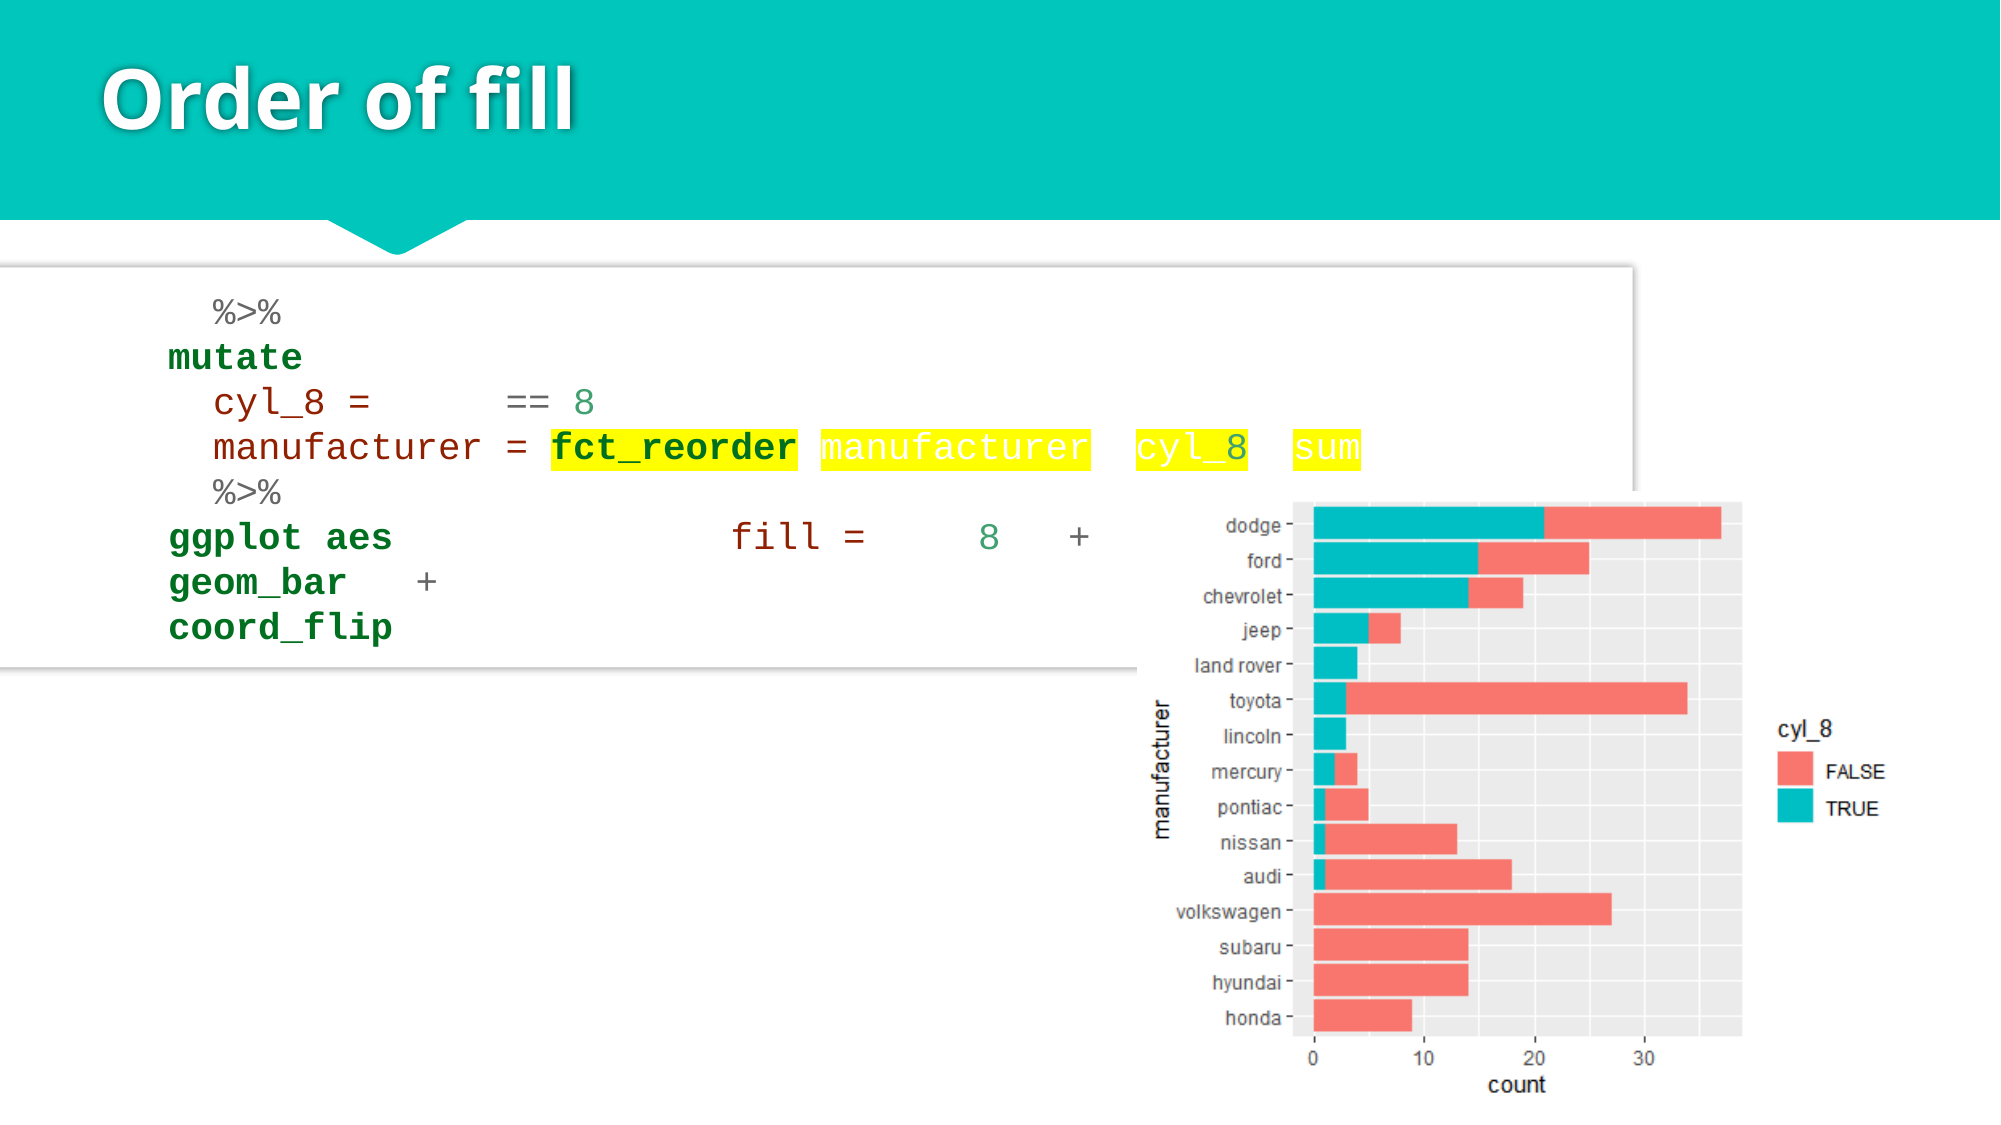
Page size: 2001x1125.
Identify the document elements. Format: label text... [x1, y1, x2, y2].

picture [1136, 491, 1910, 1110]
list mpg %>% mutate( cyl_8 = (cyl == 8), manufacturer = fct_reorder(manufacturer, cyl_8, sum) ) %>% ggplot(aes(manufacturer, fill = cyl_8)) + geom_bar() + coord_flip() [0, 267, 1633, 668]
title Order of fill [84, 27, 1819, 154]
